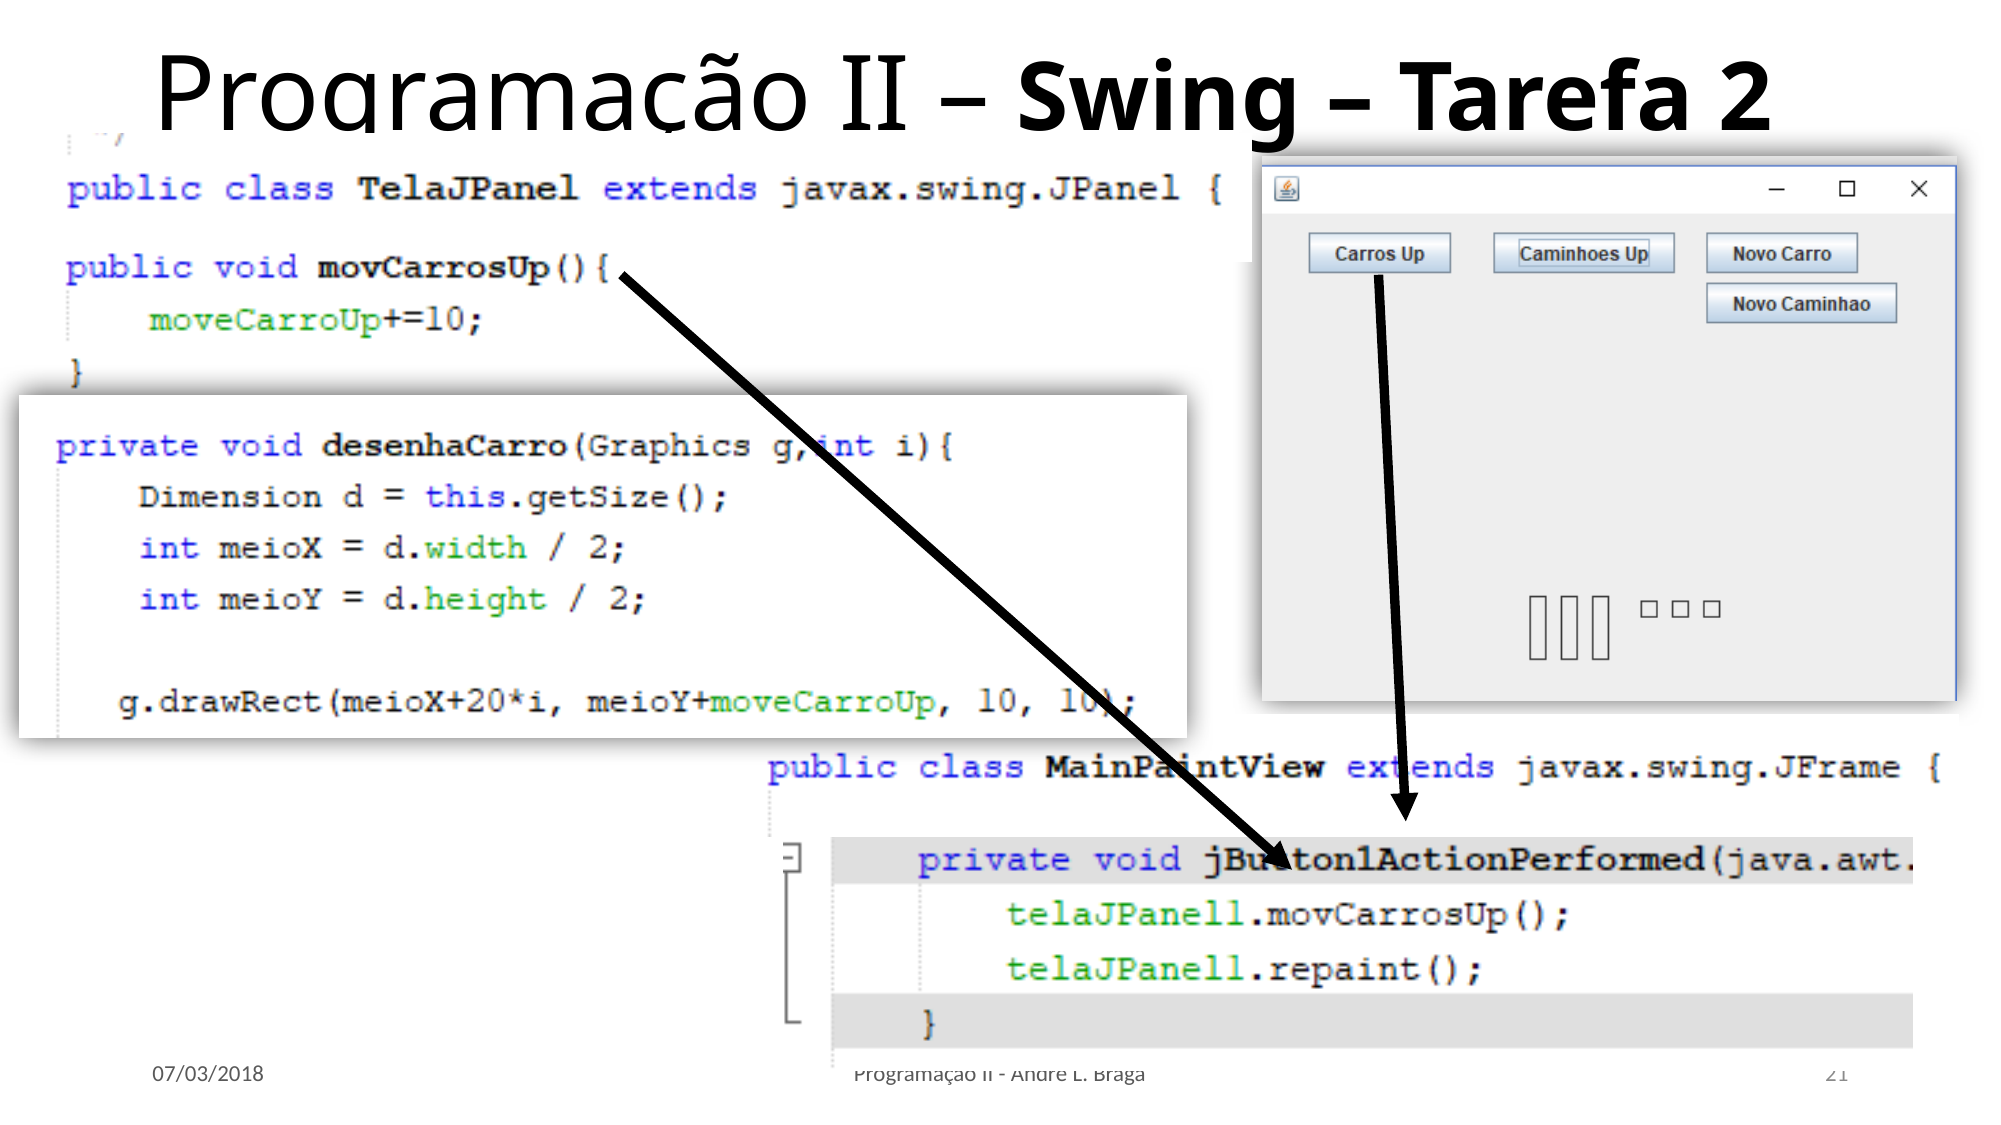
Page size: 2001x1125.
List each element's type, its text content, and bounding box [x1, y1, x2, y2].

footer Programação II - André L. Braga [662, 1042, 1338, 1103]
title Programação II – Swing – Tarefa 2 [137, 0, 1863, 143]
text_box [621, 274, 1292, 870]
picture [1262, 156, 1957, 701]
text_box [1378, 274, 1406, 822]
slide_number 21 [1413, 1071, 1864, 1103]
picture [783, 714, 1959, 1071]
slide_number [137, 1042, 588, 1103]
picture [0, 133, 1252, 738]
